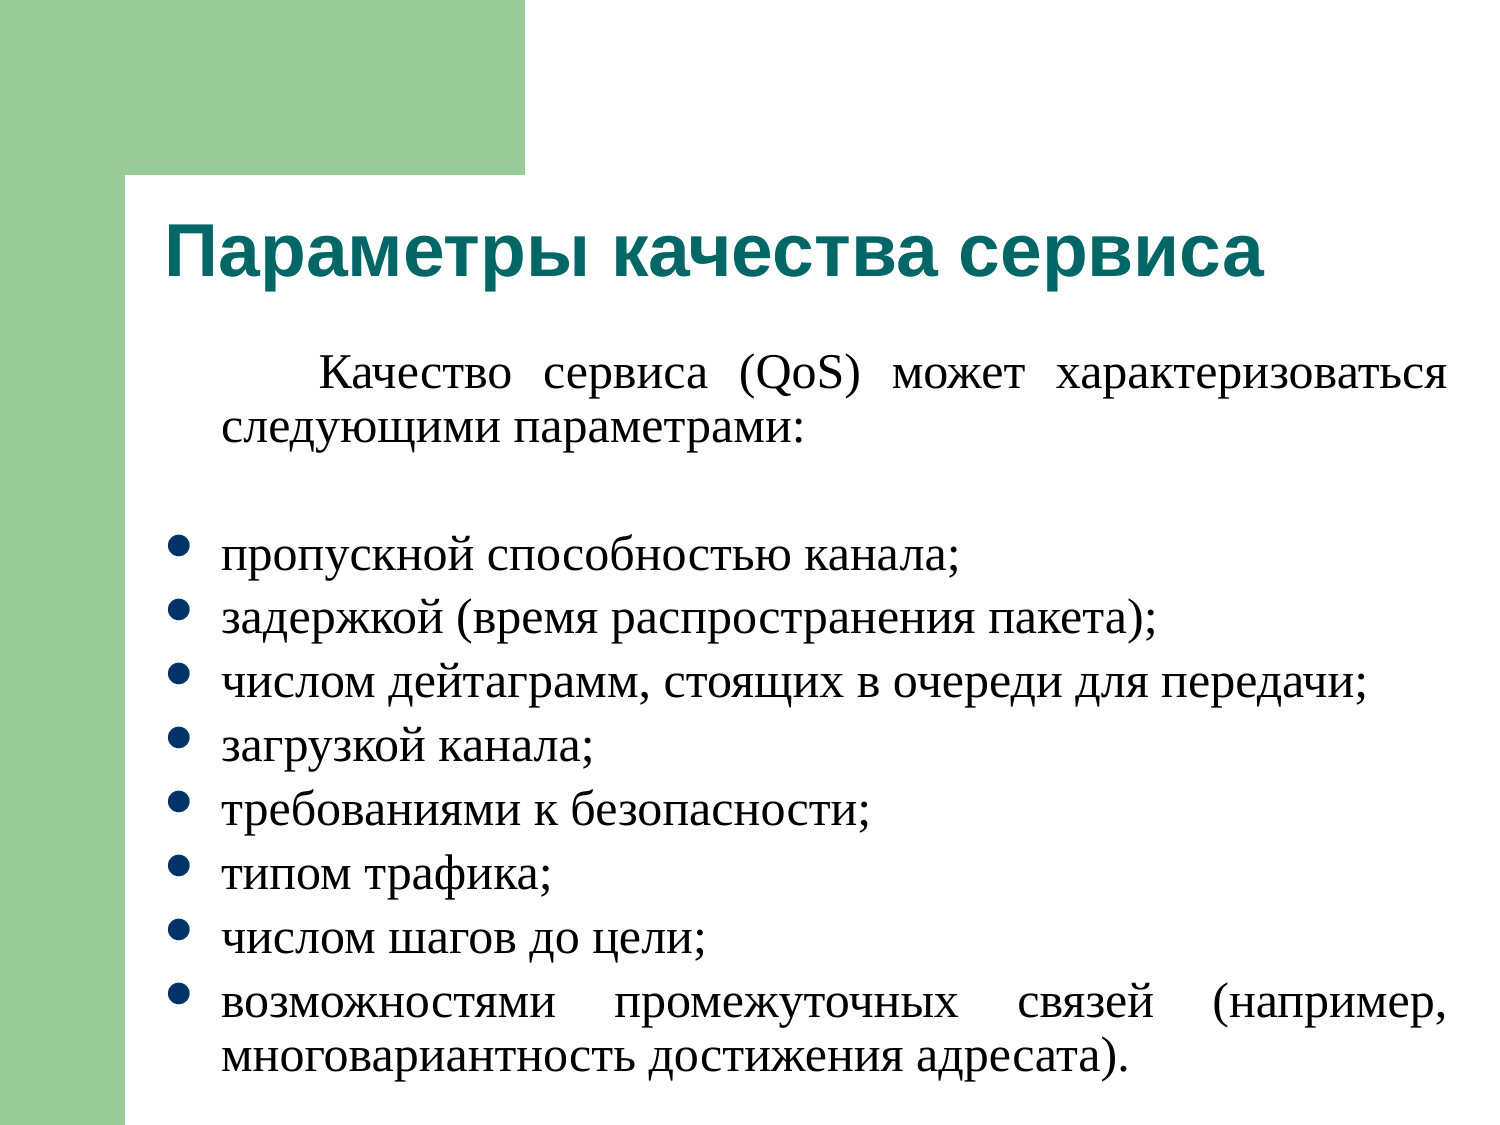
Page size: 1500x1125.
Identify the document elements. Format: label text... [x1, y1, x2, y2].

title Параметры качества сервиса [149, 112, 1463, 301]
list Качество сервиса (QoS) может характеризоваться следующими параметрами: пропускной способностью канала; задержкой (время распространения пакета); числом дейтаграмм, стоящих в очереди для передачи; загрузкой канала; требованиями к безопасности; типом трафика; числом шагов до цели; возможностями промежуточных связей (например, многовариантность достижения адресата). [149, 337, 1463, 951]
